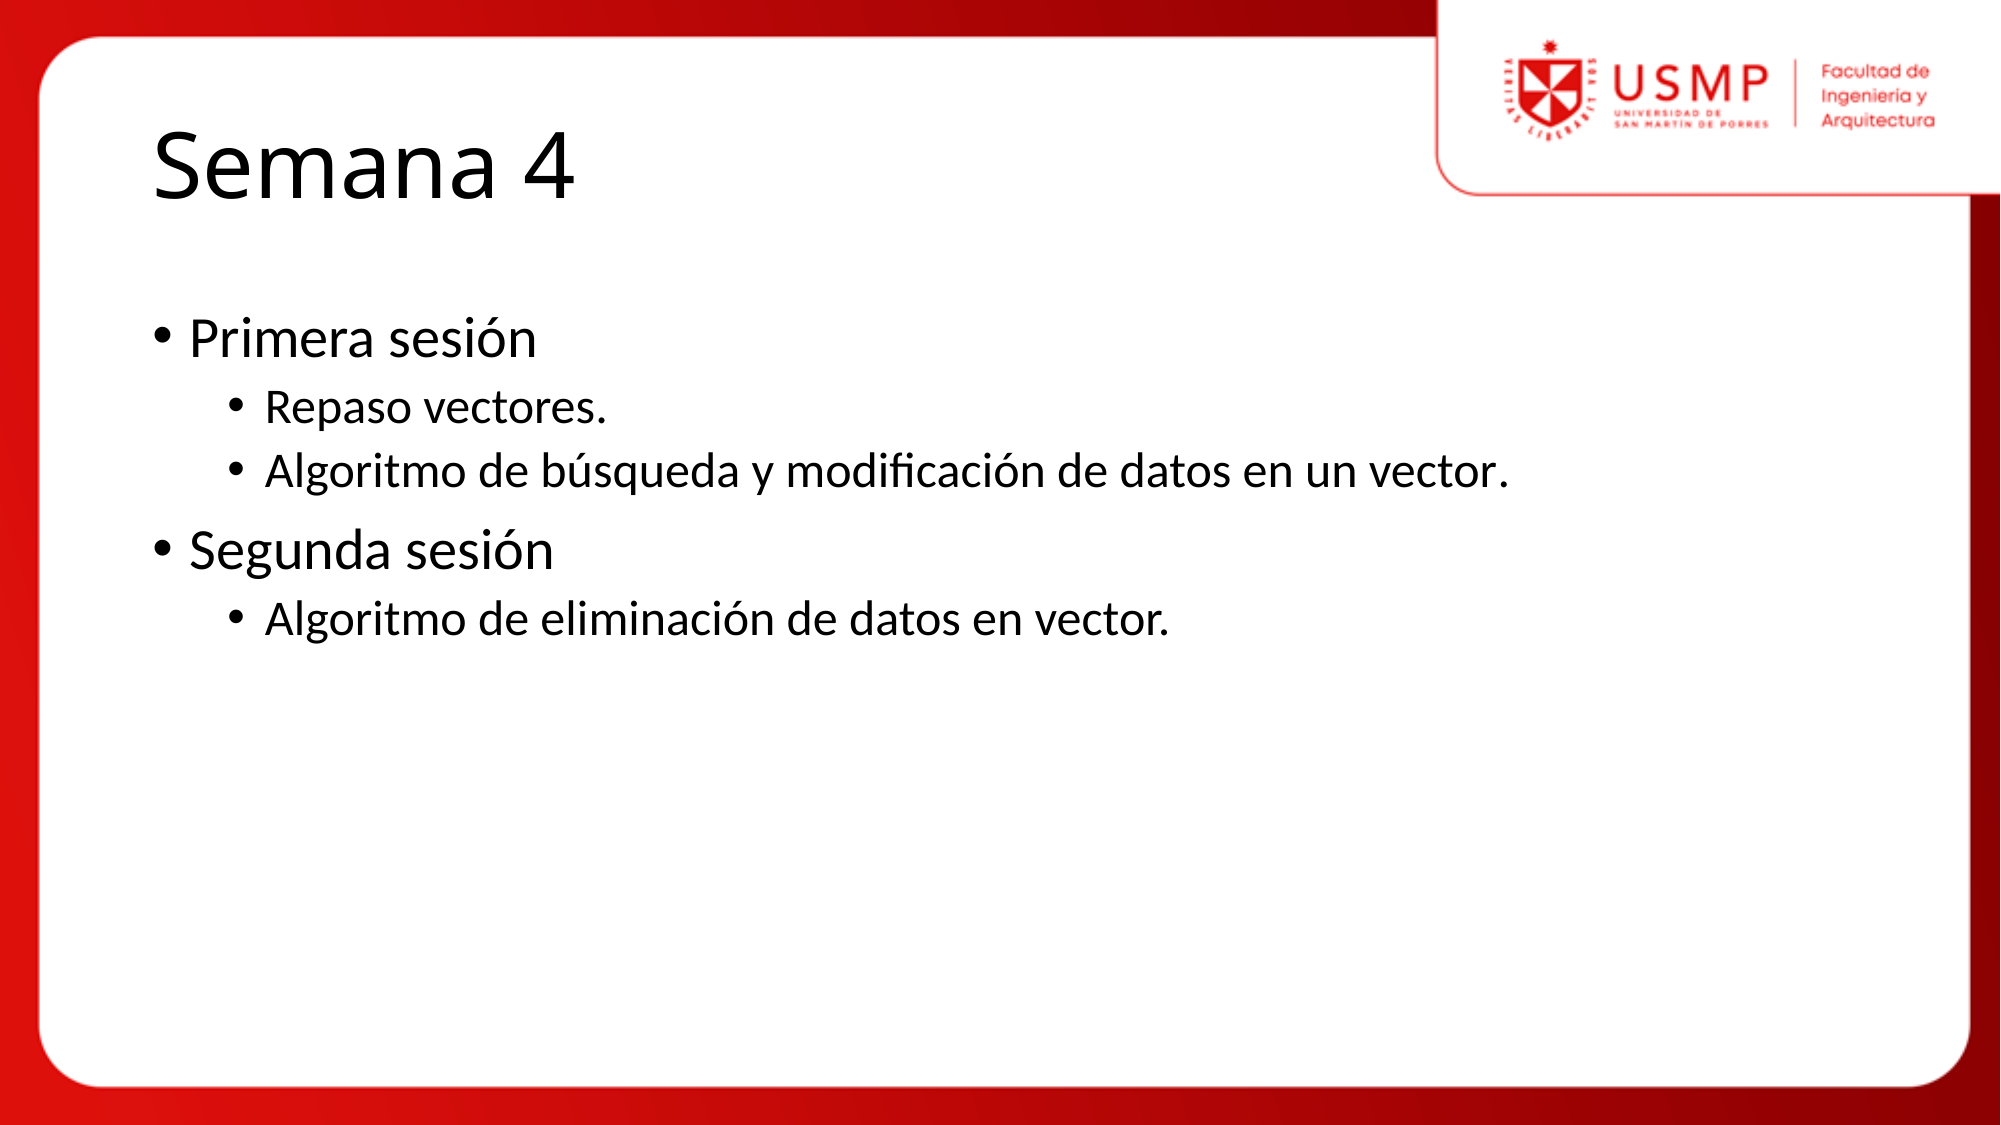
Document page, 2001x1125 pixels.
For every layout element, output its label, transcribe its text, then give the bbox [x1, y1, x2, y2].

title Semana 4 [137, 59, 1863, 278]
list Primera sesión Repaso vectores. Algoritmo de búsqueda y modificación de datos en un vector. Segunda sesión Algoritmo de eliminación de datos en vector. [137, 299, 1863, 1014]
picture [0, 0, 2001, 1125]
